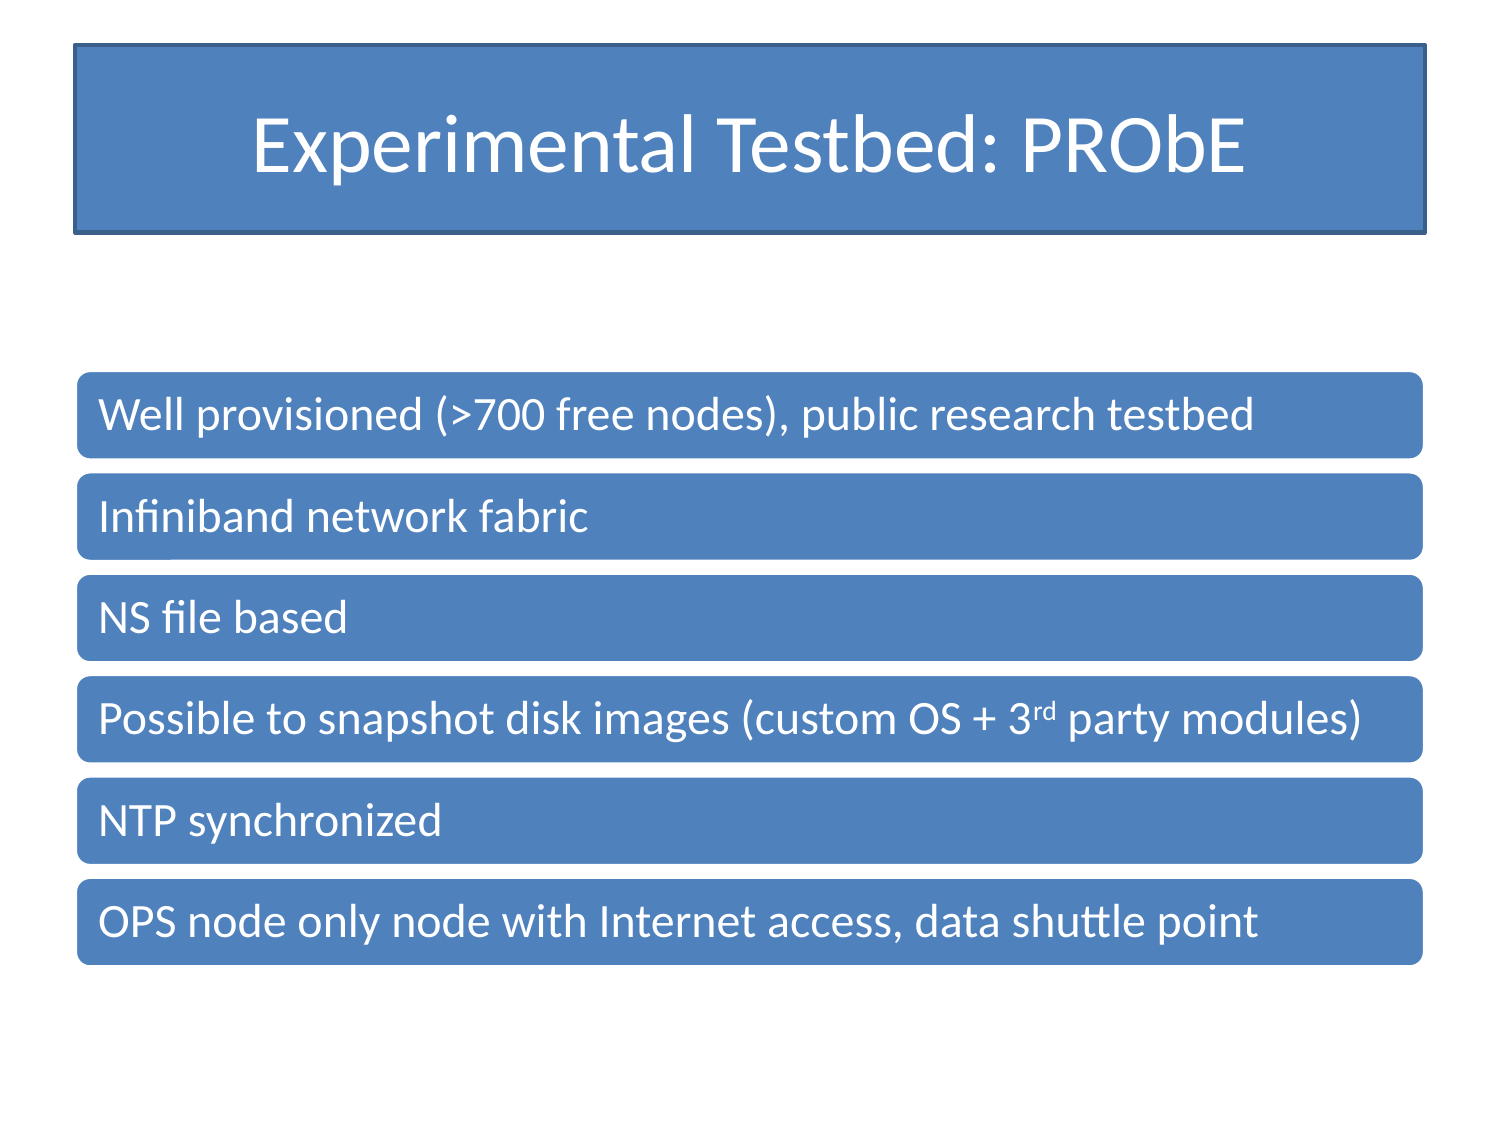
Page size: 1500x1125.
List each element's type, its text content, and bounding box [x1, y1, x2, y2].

title Experimental Testbed: PRObE [73, 43, 1427, 235]
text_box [74, 274, 1426, 1063]
